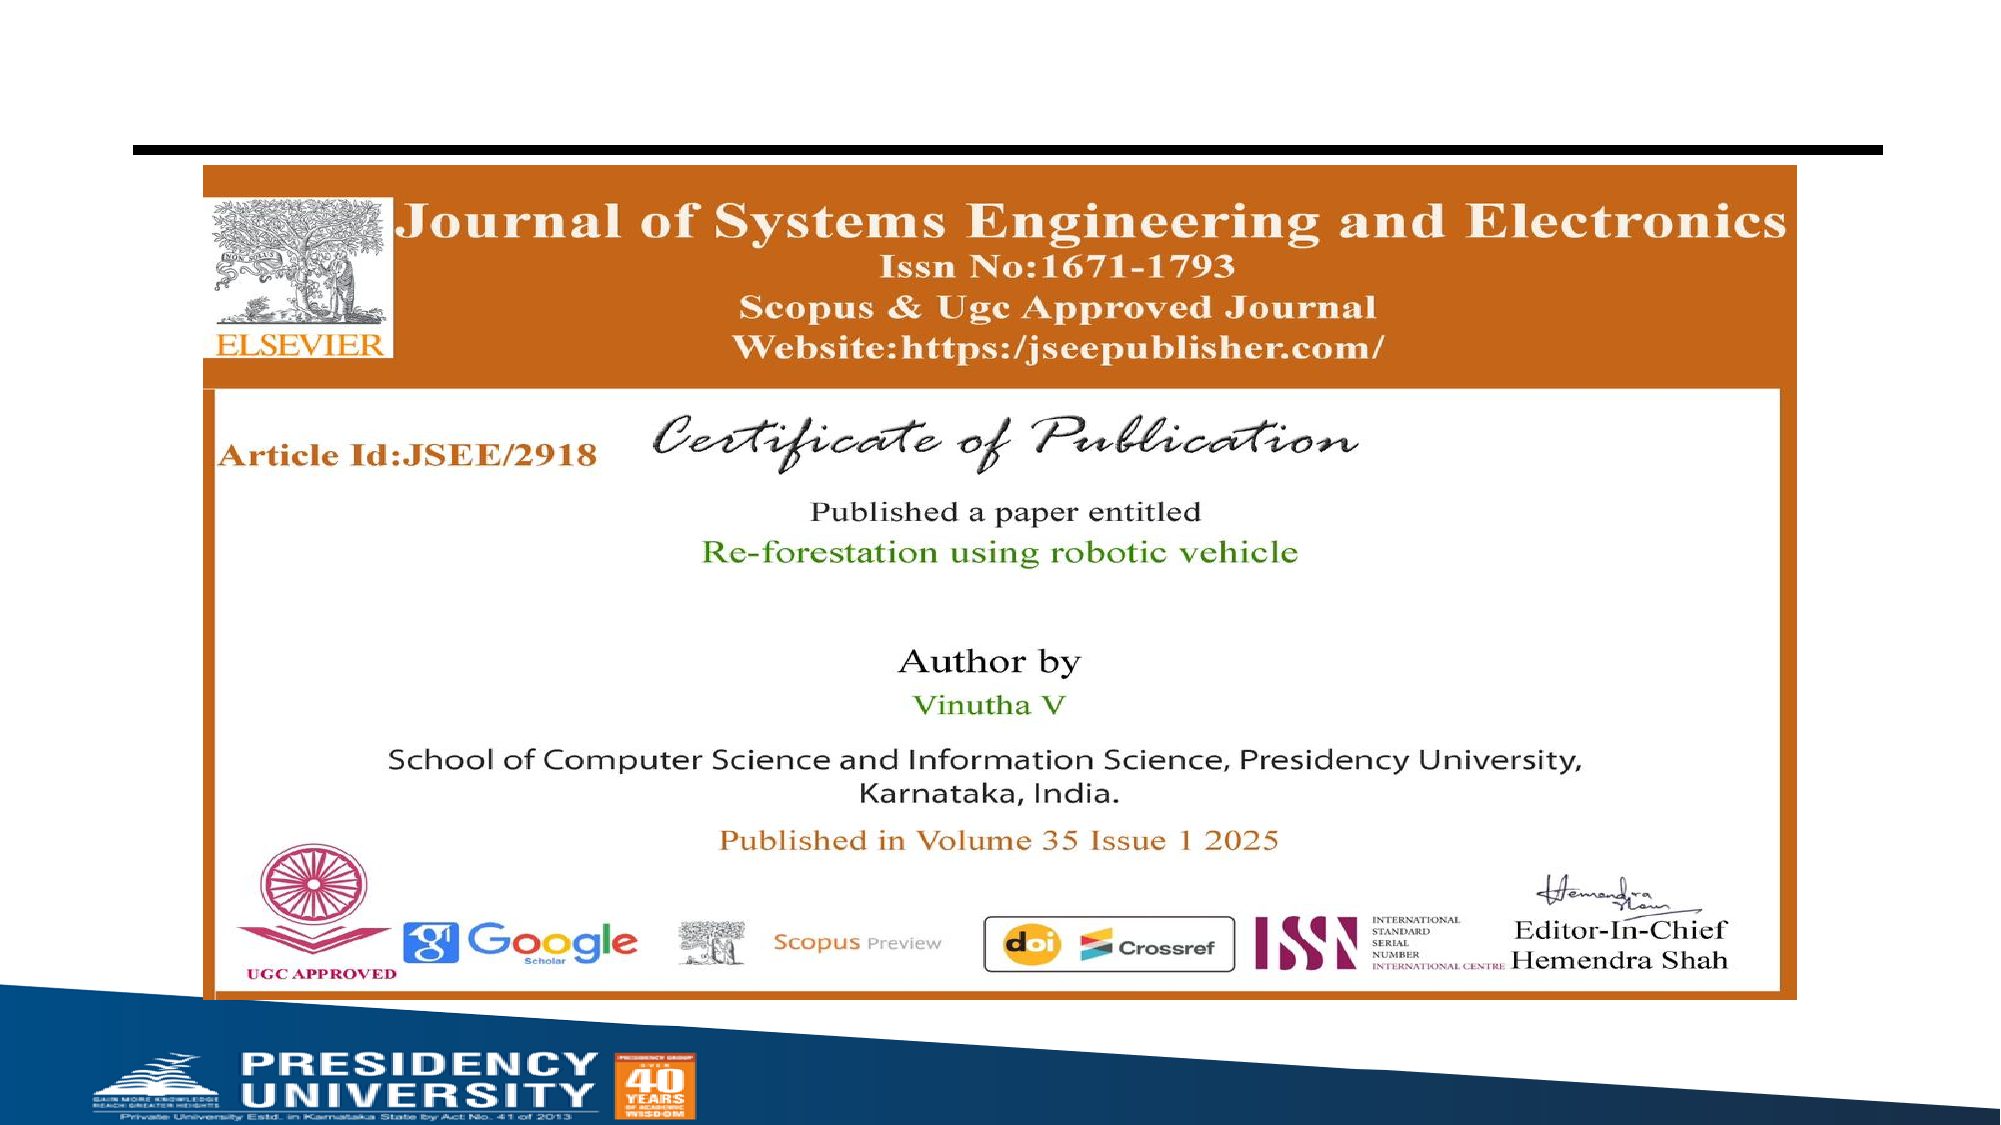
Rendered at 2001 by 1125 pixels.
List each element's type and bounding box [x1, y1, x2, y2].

picture [0, 165, 2000, 1125]
